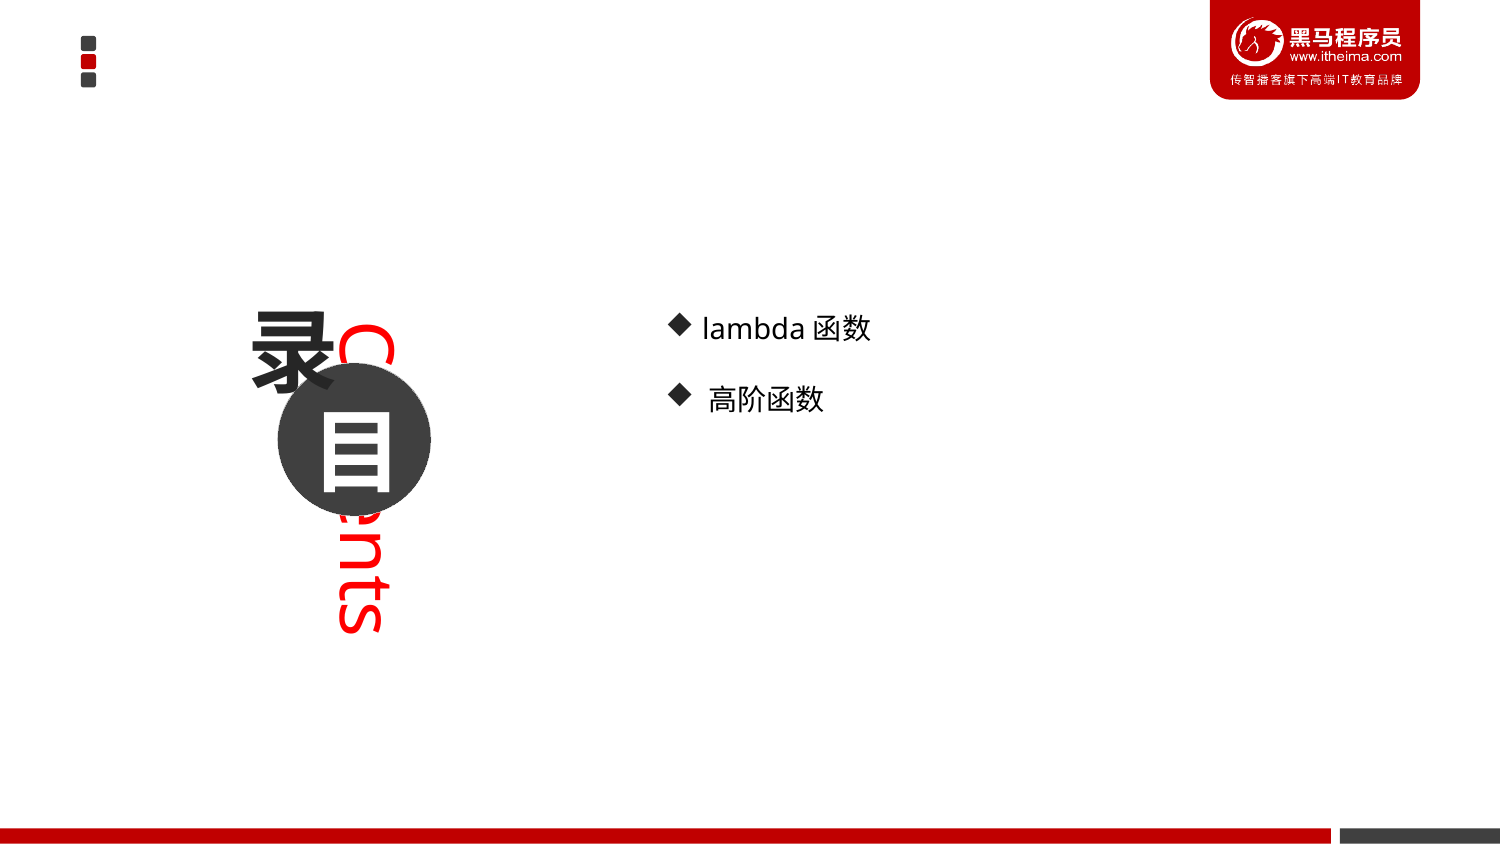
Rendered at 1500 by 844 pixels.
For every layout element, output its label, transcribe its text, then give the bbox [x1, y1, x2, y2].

text_box Contents [321, 467, 427, 749]
picture [1212, 8, 1421, 94]
text_box lambda函数 高阶函数 [650, 268, 1360, 424]
text_box 目 [277, 362, 432, 517]
text_box Contents [329, 314, 427, 412]
text_box 录 [218, 288, 339, 410]
